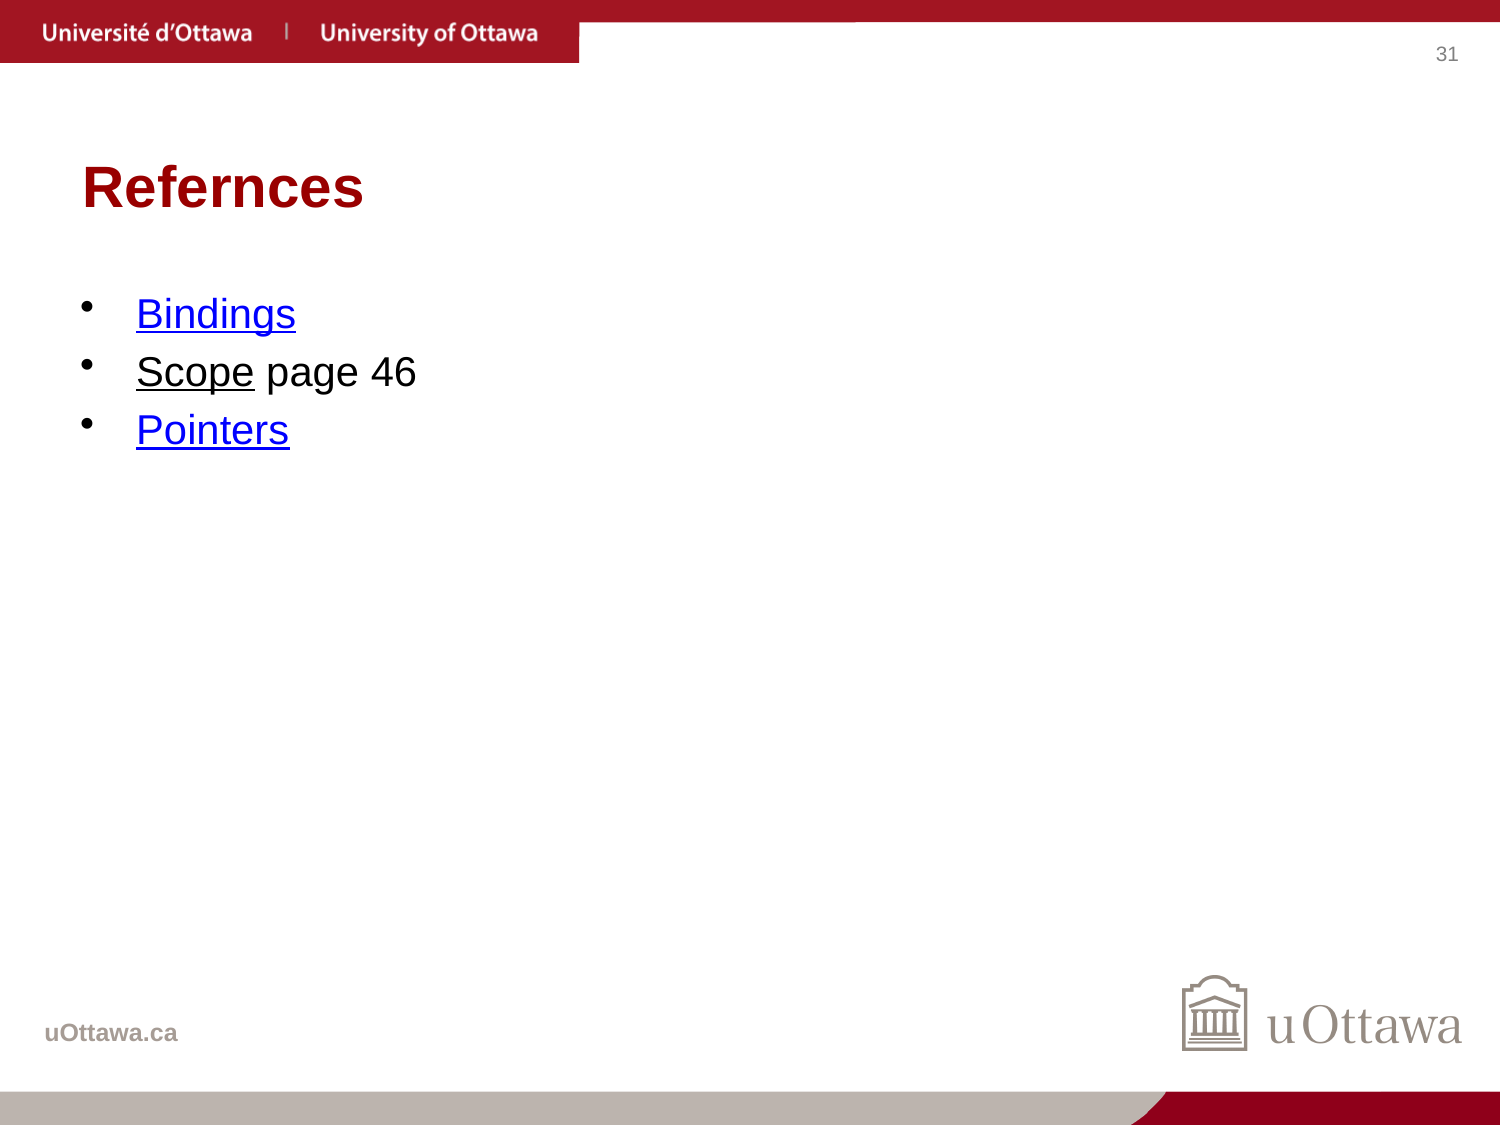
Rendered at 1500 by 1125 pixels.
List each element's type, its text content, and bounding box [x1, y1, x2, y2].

title Refernces [67, 113, 1344, 256]
picture [0, 1092, 1500, 1125]
list Bindings Scope page 46 Pointers [64, 278, 1340, 895]
picture [1182, 975, 1462, 1051]
picture [0, 0, 1500, 63]
